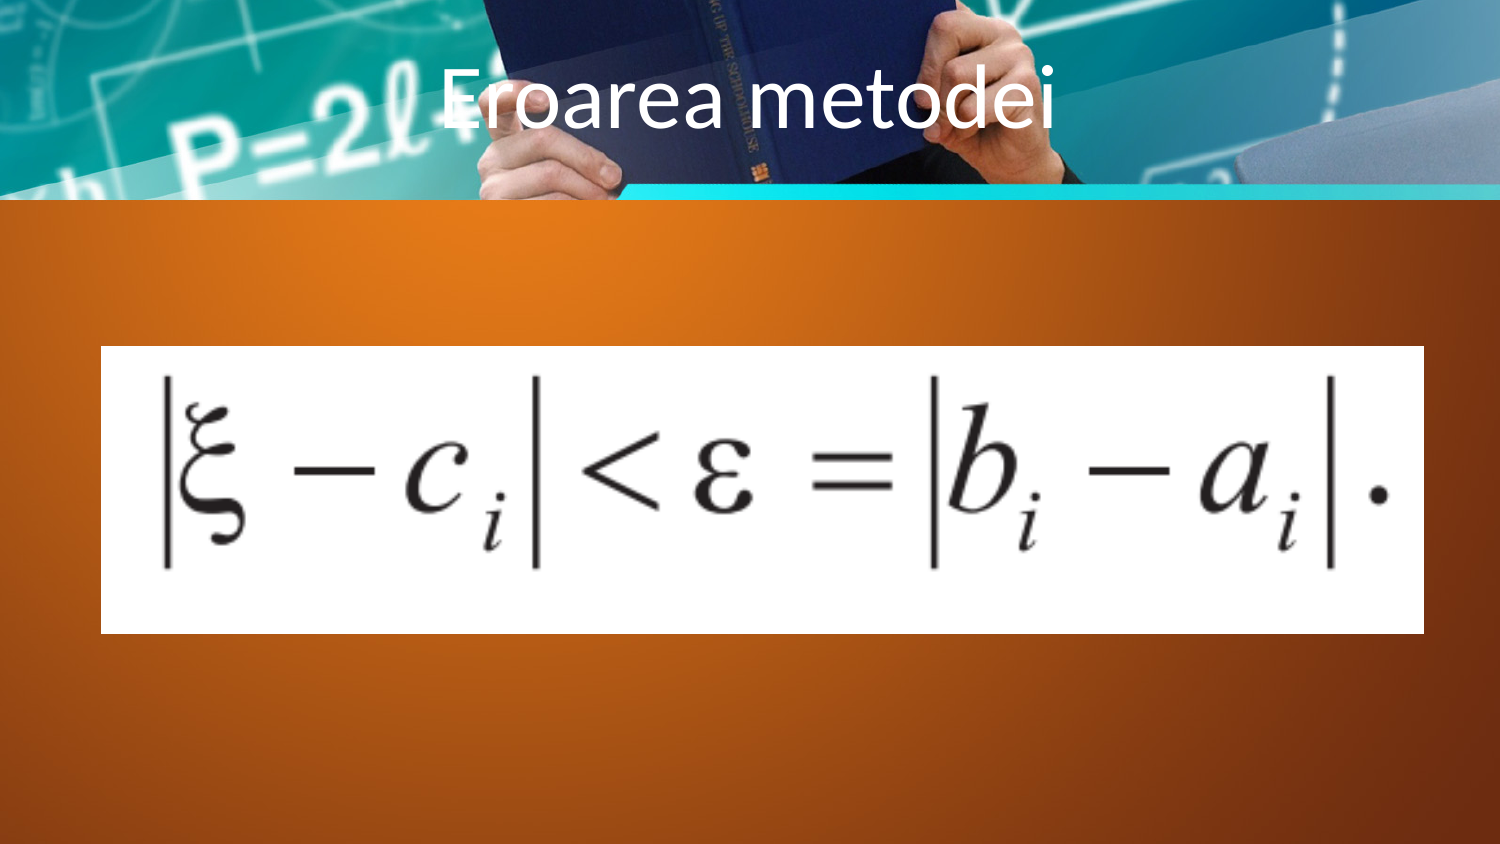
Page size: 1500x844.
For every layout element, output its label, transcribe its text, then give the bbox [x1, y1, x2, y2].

picture [0, 0, 1500, 844]
title Eroarea metodei [73, 21, 1424, 162]
